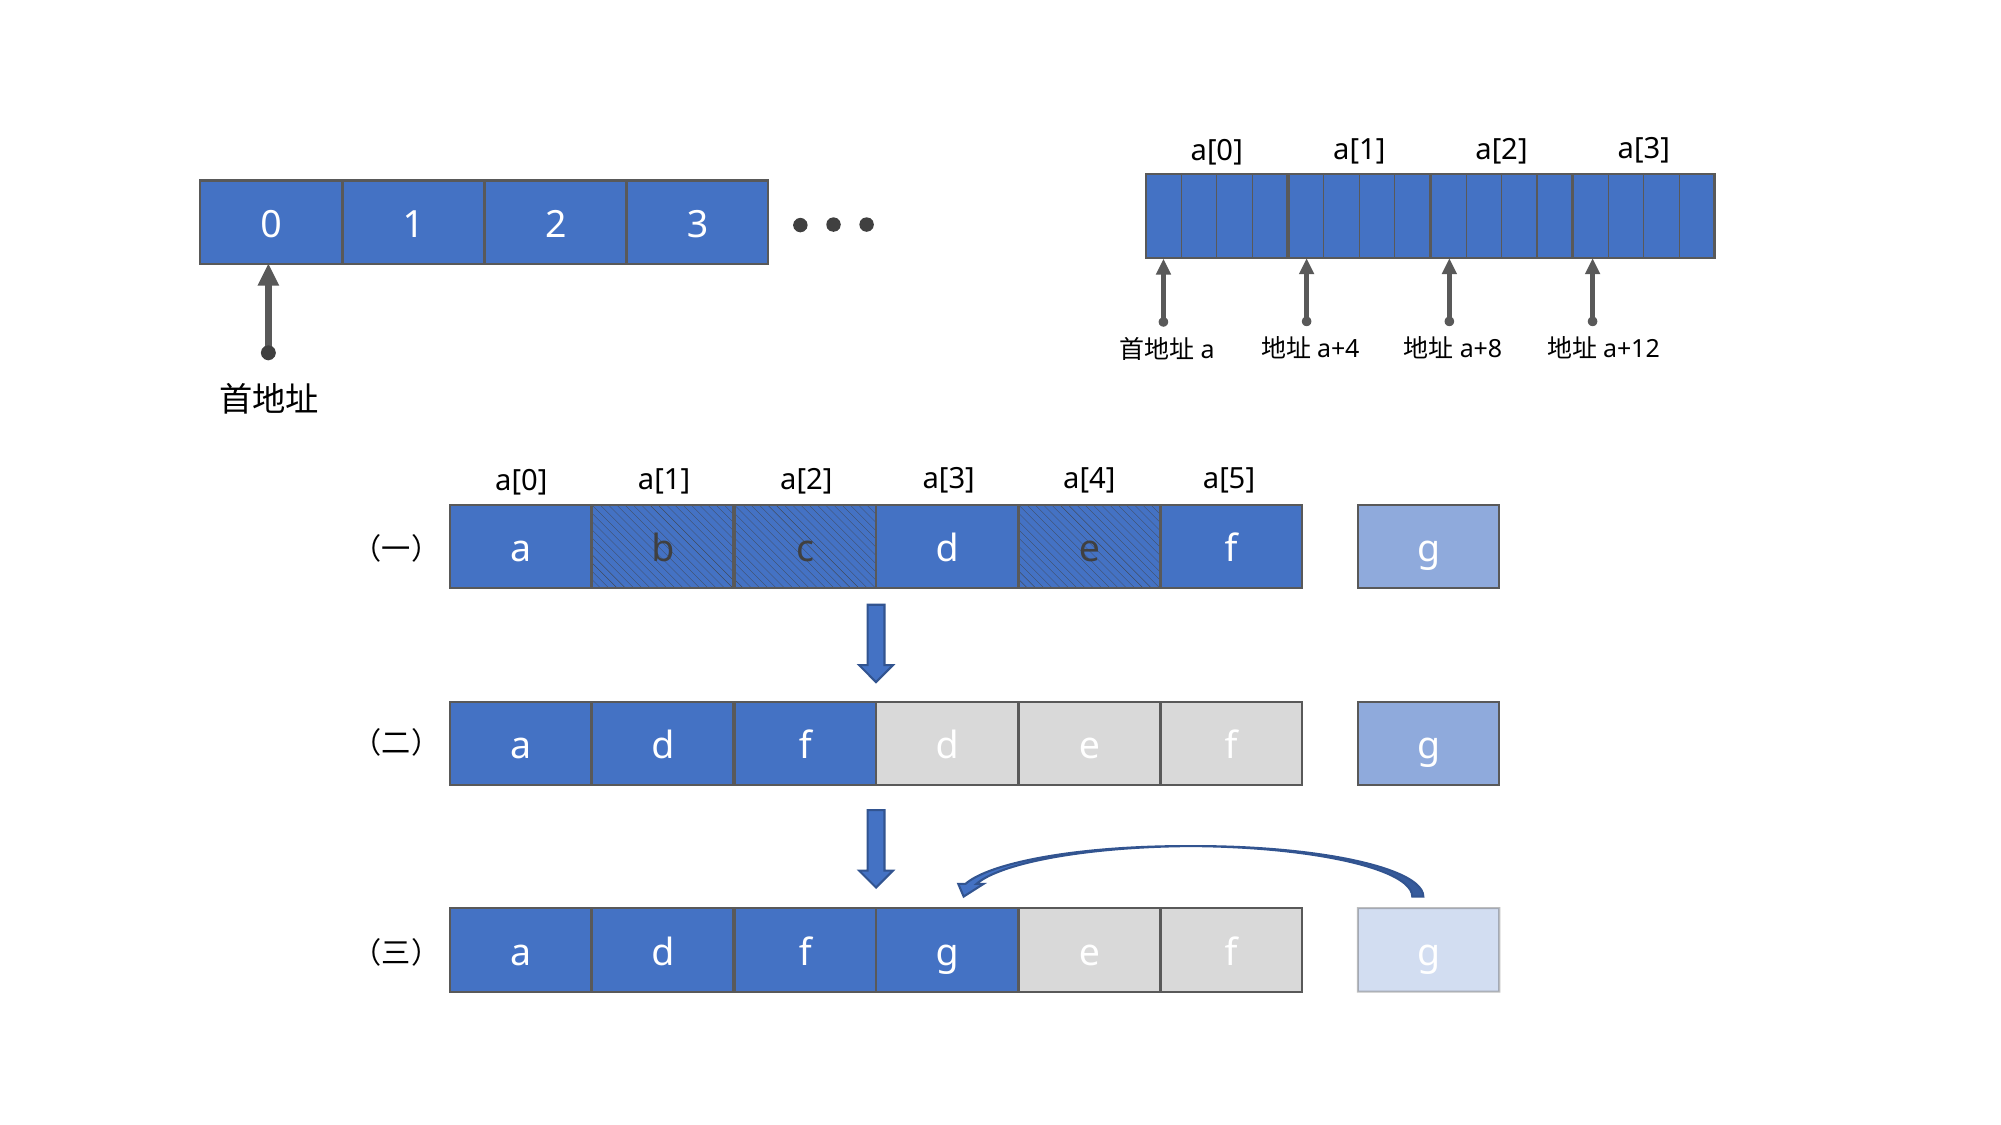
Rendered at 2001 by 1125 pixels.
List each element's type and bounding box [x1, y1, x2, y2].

text_box [1088, 122, 1723, 372]
text_box [318, 451, 1500, 992]
text_box [191, 180, 871, 427]
